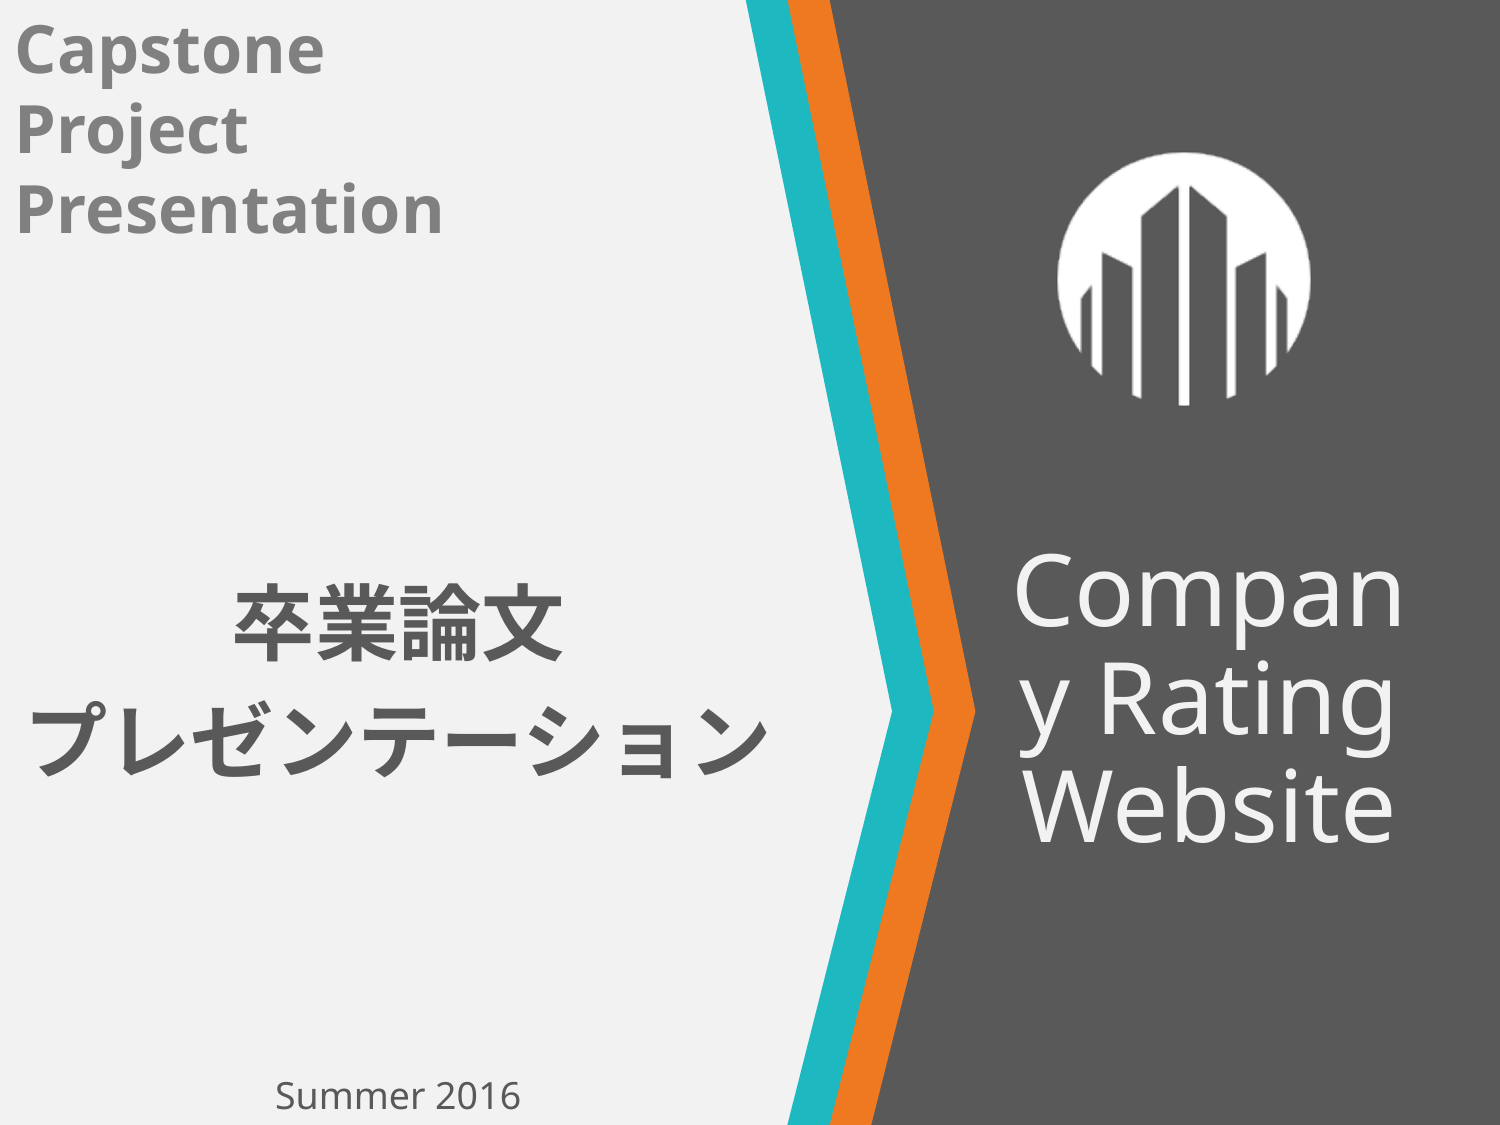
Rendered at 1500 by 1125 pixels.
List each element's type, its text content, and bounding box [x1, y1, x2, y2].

text_box Summer 2016 [260, 1064, 537, 1125]
subtitle 卒業論文 プレゼンテーション [0, 574, 797, 816]
picture [989, 127, 1380, 432]
text_box Capstone Project Presentation [0, 0, 586, 255]
title Company Rating Website [989, 518, 1430, 872]
